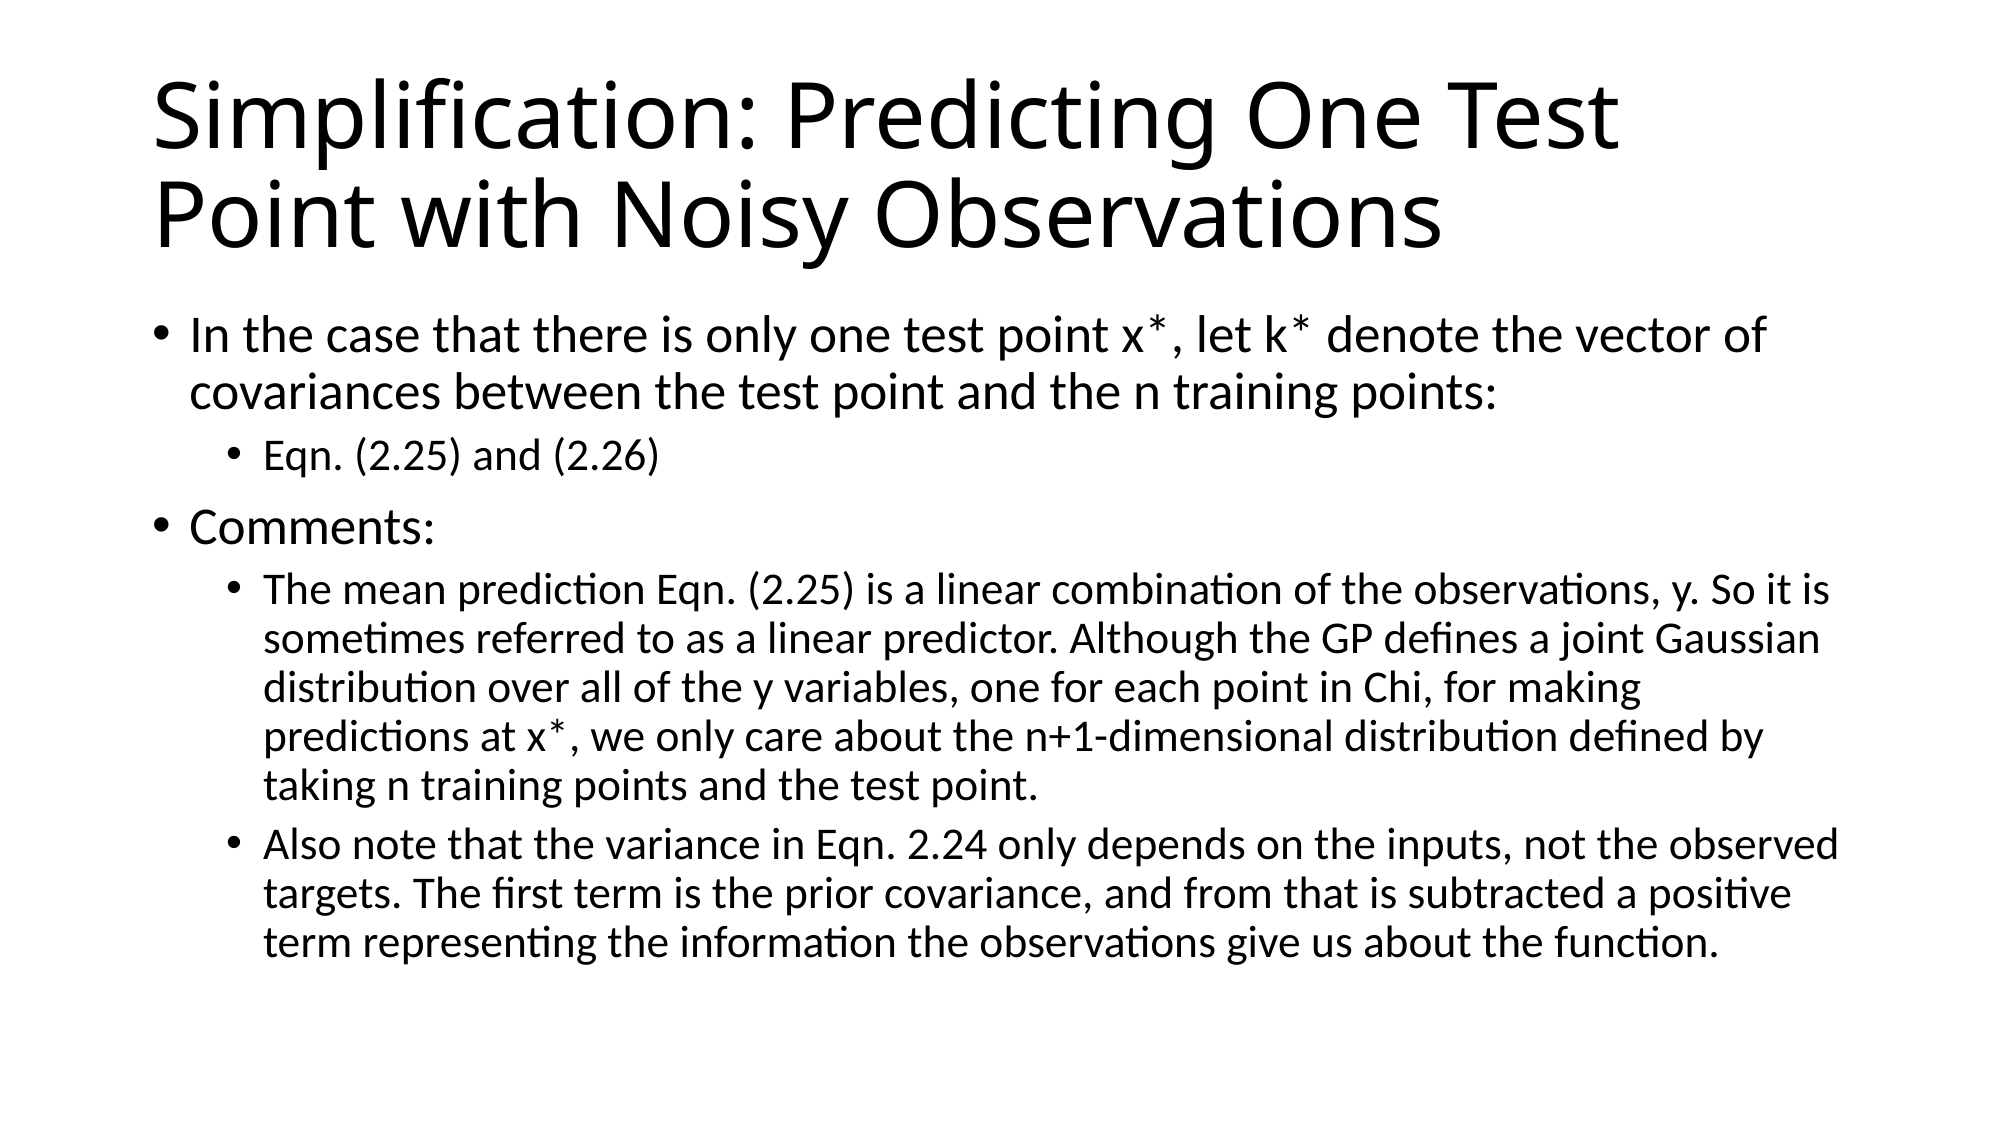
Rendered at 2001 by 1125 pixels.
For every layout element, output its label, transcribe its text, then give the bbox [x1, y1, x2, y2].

list In the case that there is only one test point x*, let k* denote the vector of covariances between the test point and the n training points: Eqn. (2.25) and (2.26) Comments: The mean prediction Eqn. (2.25) is a linear combination of the observations, y. So it is sometimes referred to as a linear predictor. Although the GP defines a joint Gaussian distribution over all of the y variables, one for each point in Chi, for making predictions at x*, we only care about the n+1-dimensional distribution defined by taking n training points and the test point. Also note that the variance in Eqn. 2.24 only depends on the inputs, not the observed targets. The first term is the prior covariance, and from that is subtracted a positive term representing the information the observations give us about the function. [137, 299, 1863, 1014]
title Simplification: Predicting One Test Point with Noisy Observations [137, 59, 1863, 278]
